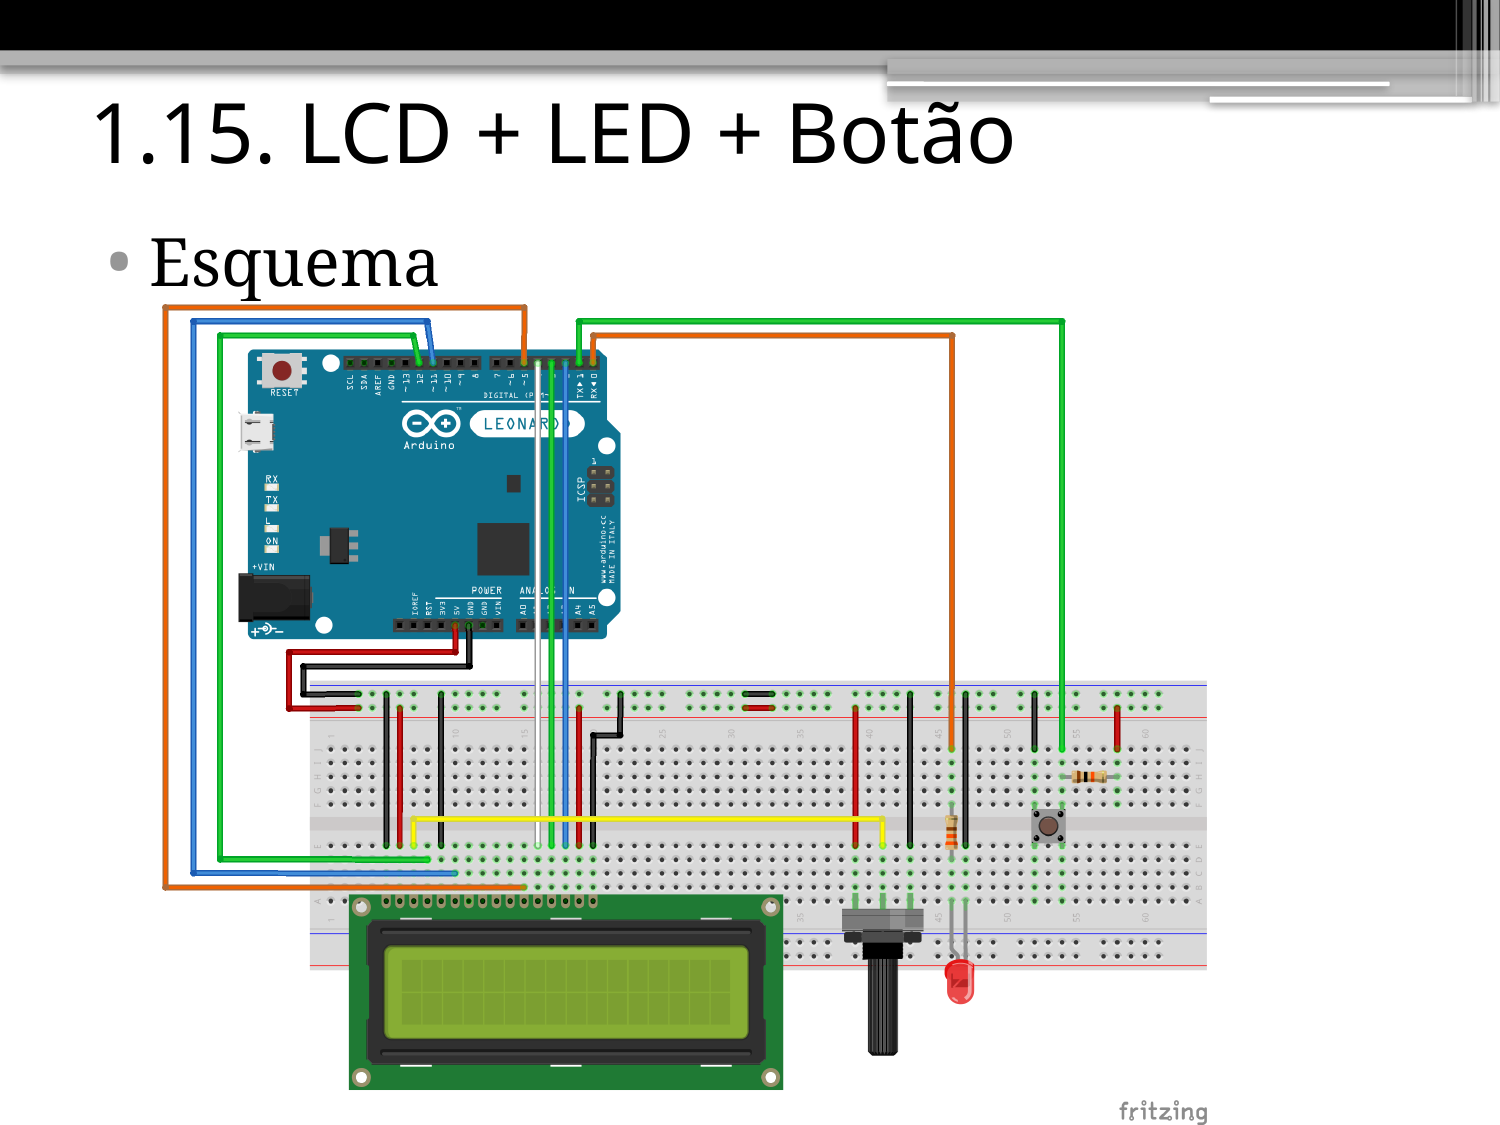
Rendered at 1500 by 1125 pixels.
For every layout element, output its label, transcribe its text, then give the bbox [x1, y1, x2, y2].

picture [159, 301, 1208, 1125]
title 1.15. LCD + LED + Botão [75, 42, 1425, 218]
list Esquema [75, 211, 1500, 1094]
